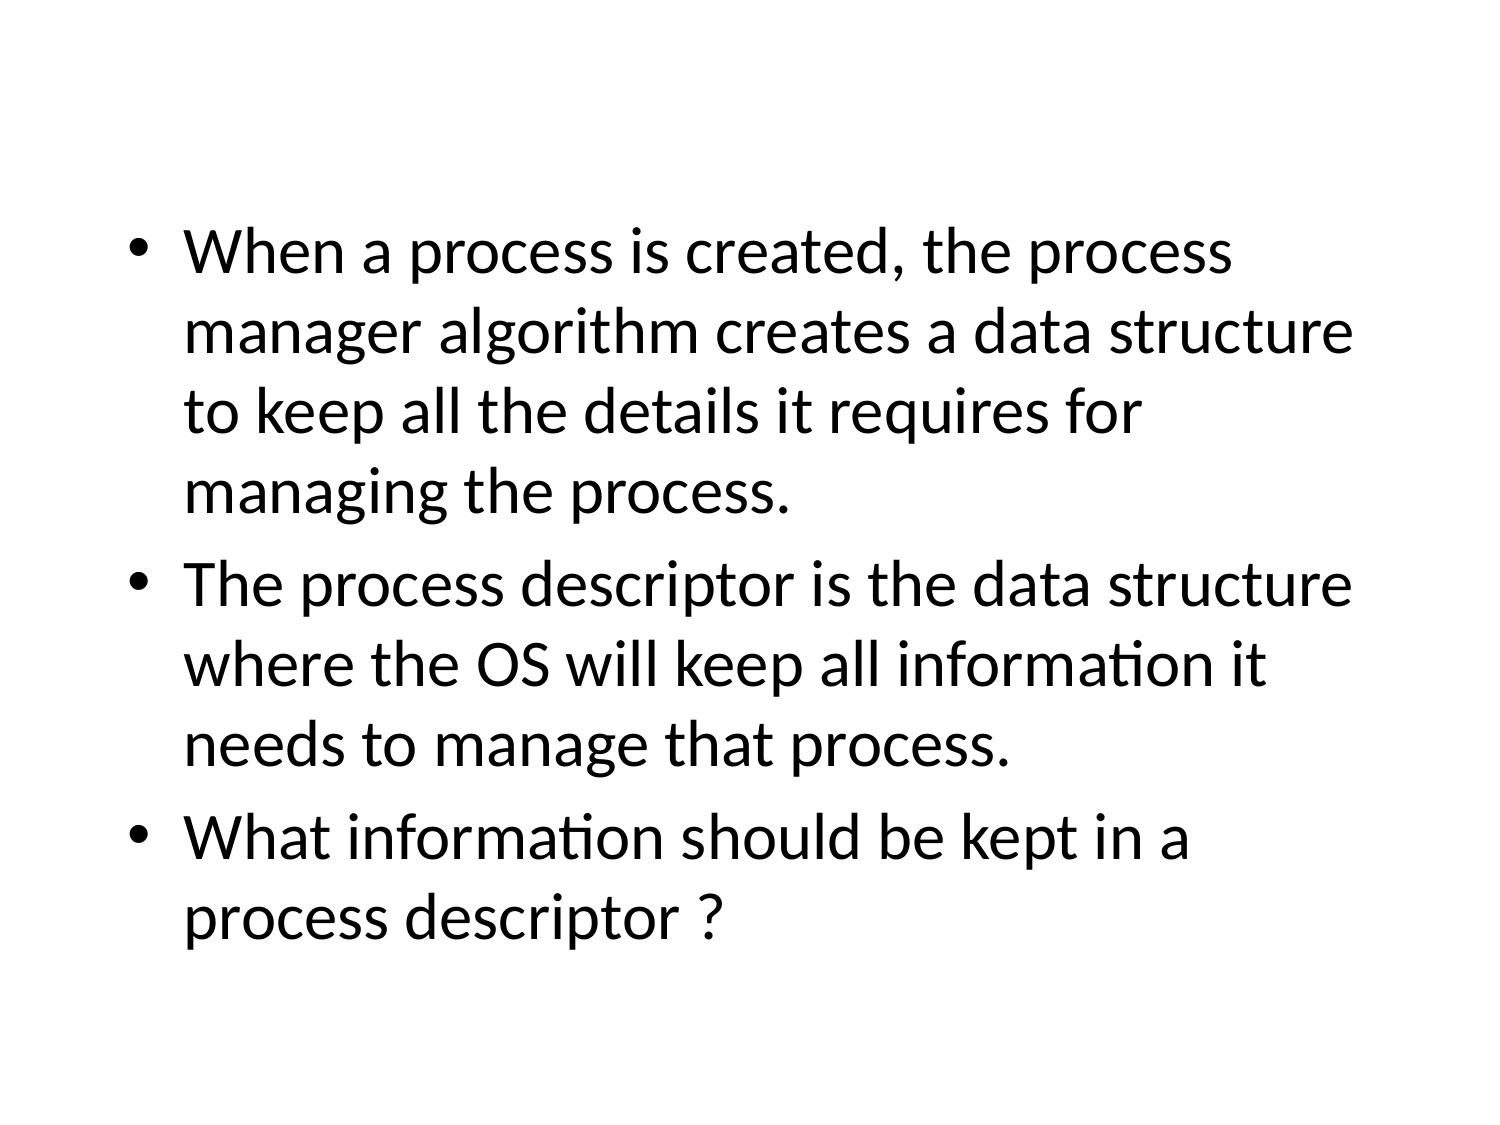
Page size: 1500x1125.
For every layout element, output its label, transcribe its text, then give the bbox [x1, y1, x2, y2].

list When a process is created, the process manager algorithm creates a data structure to keep all the details it requires for managing the process. The process descriptor is the data structure where the OS will keep all information it needs to manage that process. What information should be kept in a process descriptor ? [112, 199, 1388, 1000]
